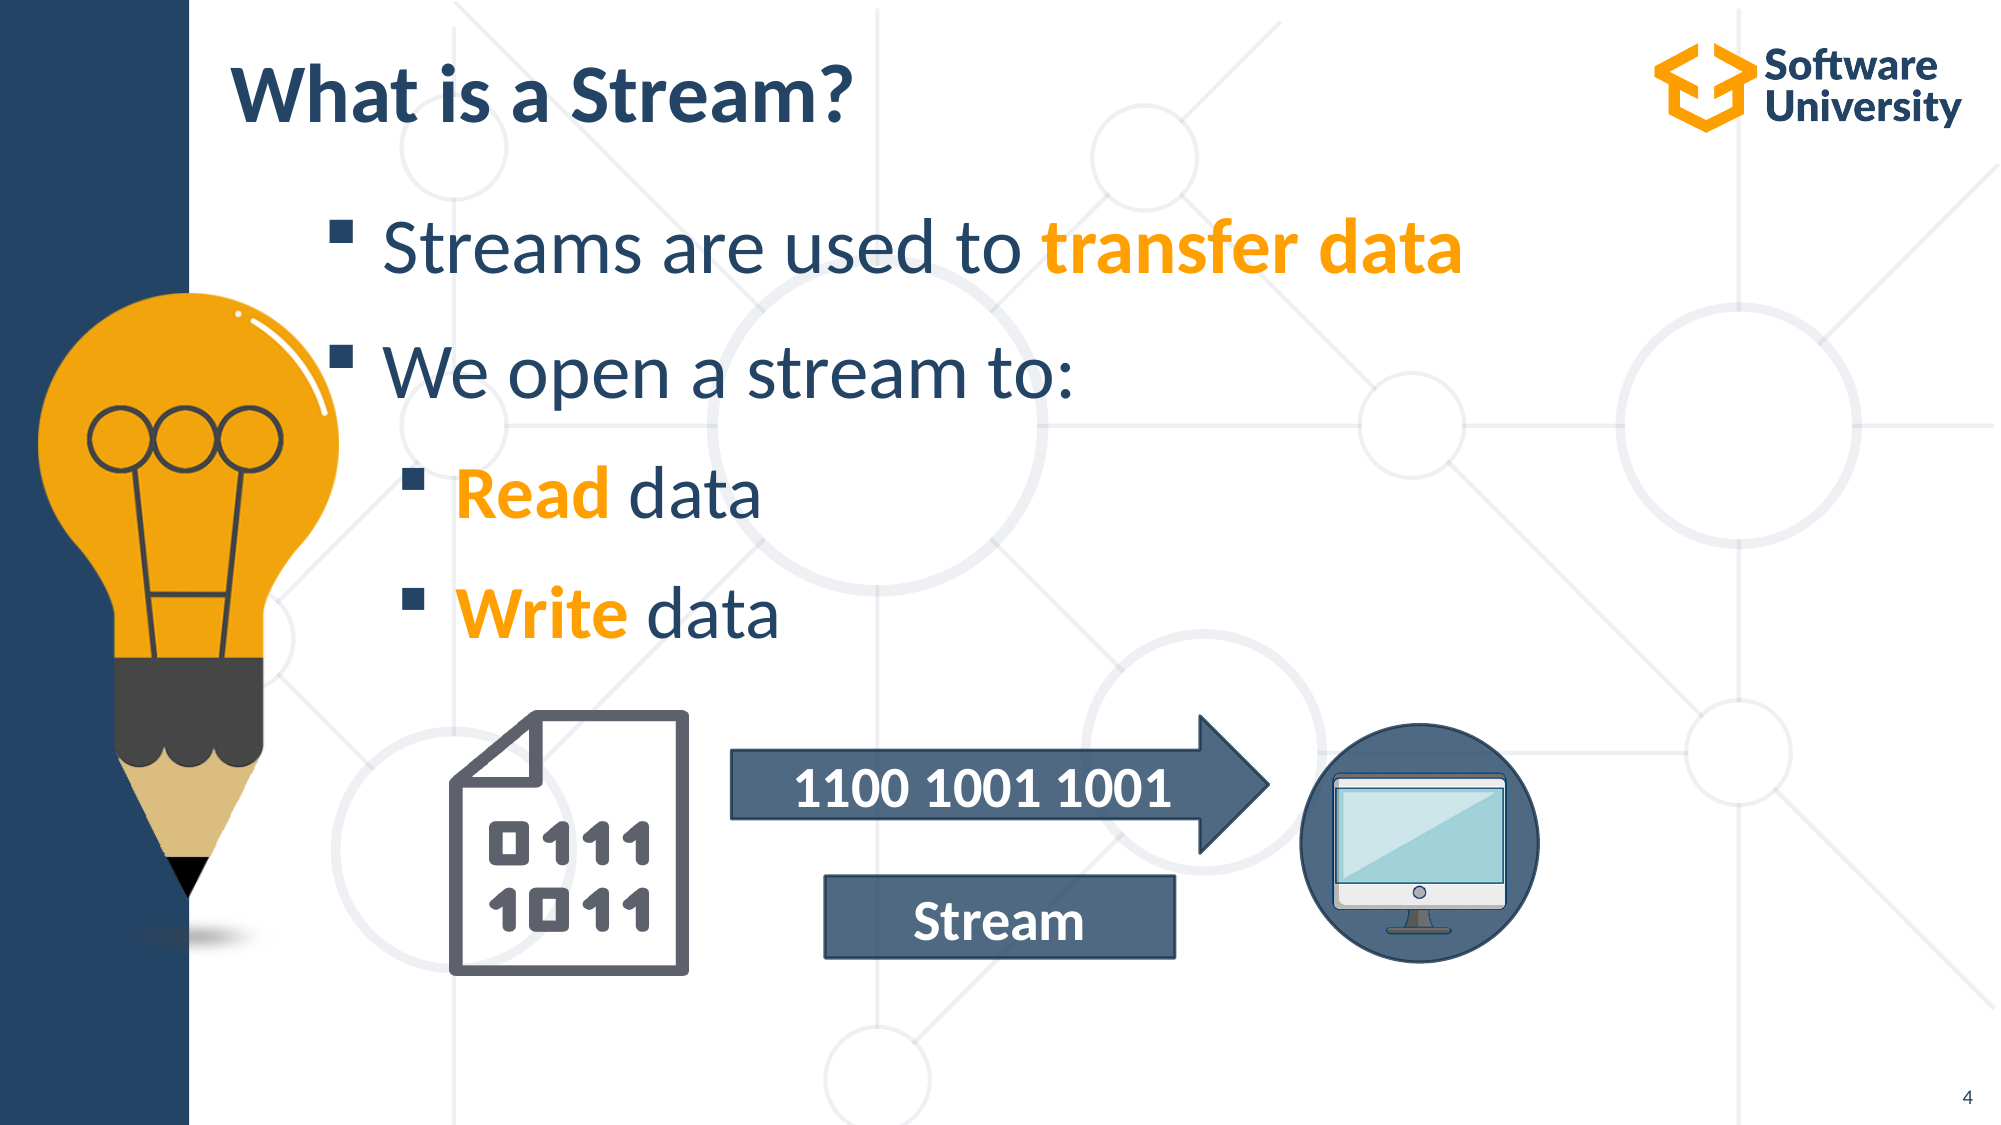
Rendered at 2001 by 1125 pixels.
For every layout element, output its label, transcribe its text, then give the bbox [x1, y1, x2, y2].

list Streams are used to transfer data We open a stream to: Read data Write data [306, 183, 1968, 1094]
text_box 4 [1927, 1067, 1989, 1117]
picture [38, 293, 306, 961]
title What is a Stream? [212, 16, 1628, 162]
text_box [1300, 724, 1539, 963]
text_box Stream [823, 874, 1177, 960]
text_box 1100 1001 1001 [729, 713, 1271, 856]
picture [1641, 31, 1973, 145]
picture [446, 710, 700, 977]
